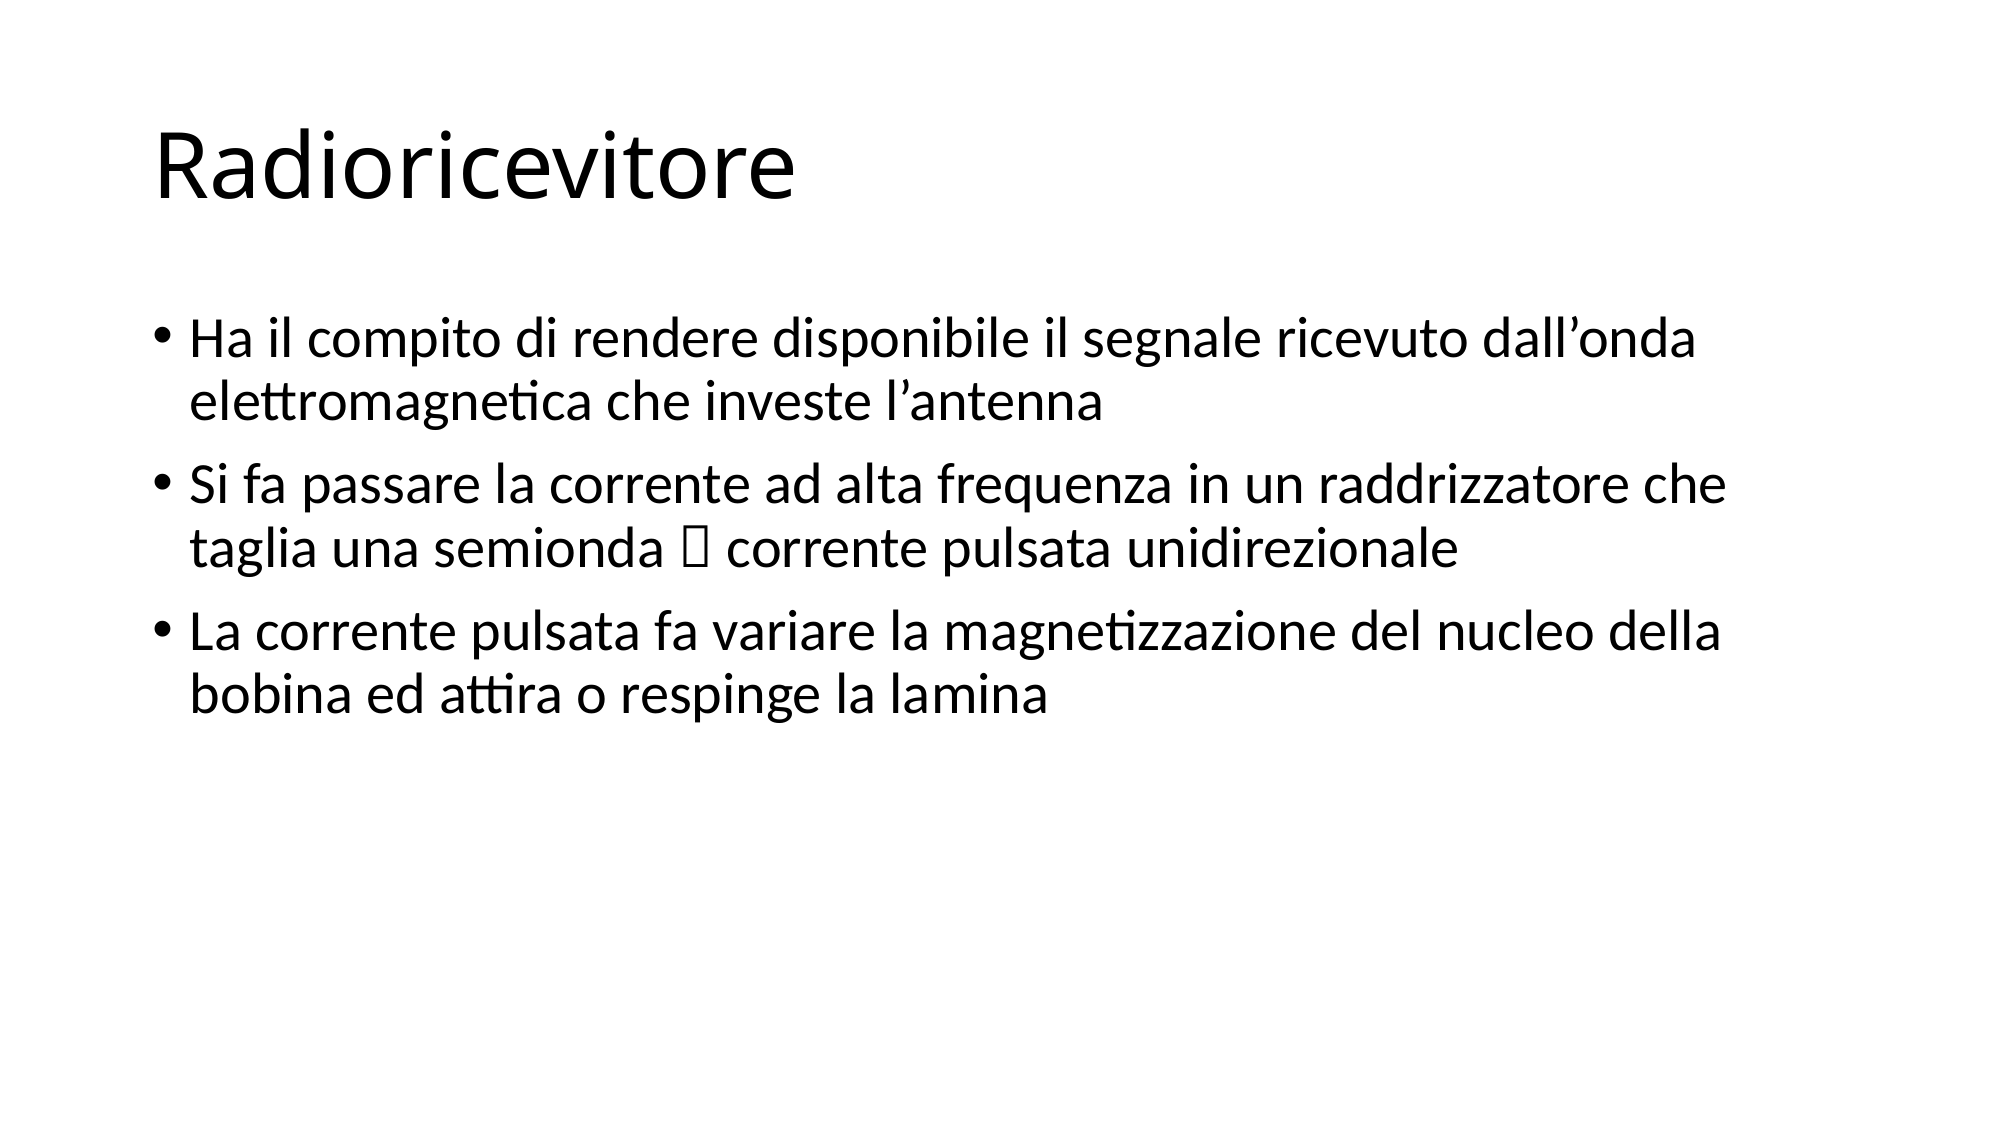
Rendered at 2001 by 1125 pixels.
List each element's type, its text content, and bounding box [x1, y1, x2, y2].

list Ha il compito di rendere disponibile il segnale ricevuto dall’onda elettromagnetica che investe l’antenna Si fa passare la corrente ad alta frequenza in un raddrizzatore che taglia una semionda  corrente pulsata unidirezionale La corrente pulsata fa variare la magnetizzazione del nucleo della bobina ed attira o respinge la lamina [137, 299, 1863, 1014]
title Radioricevitore [137, 59, 1863, 278]
